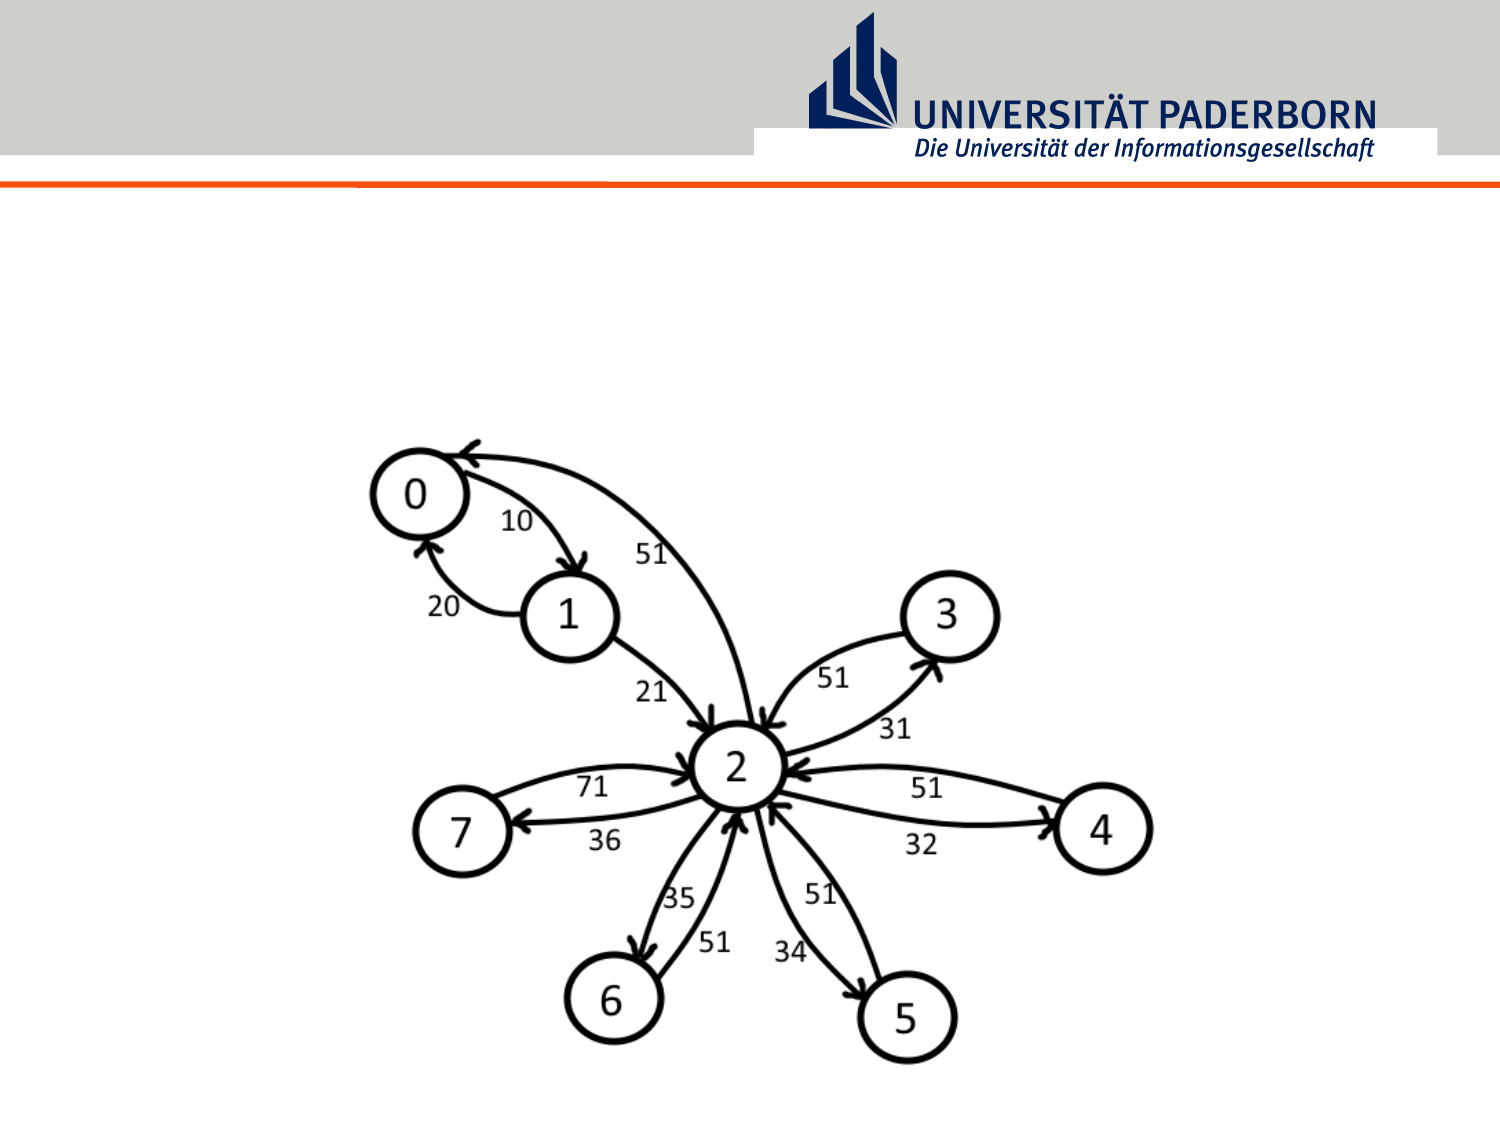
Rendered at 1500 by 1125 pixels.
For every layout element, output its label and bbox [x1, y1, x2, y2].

list [343, 429, 1157, 1072]
picture [809, 12, 1375, 162]
